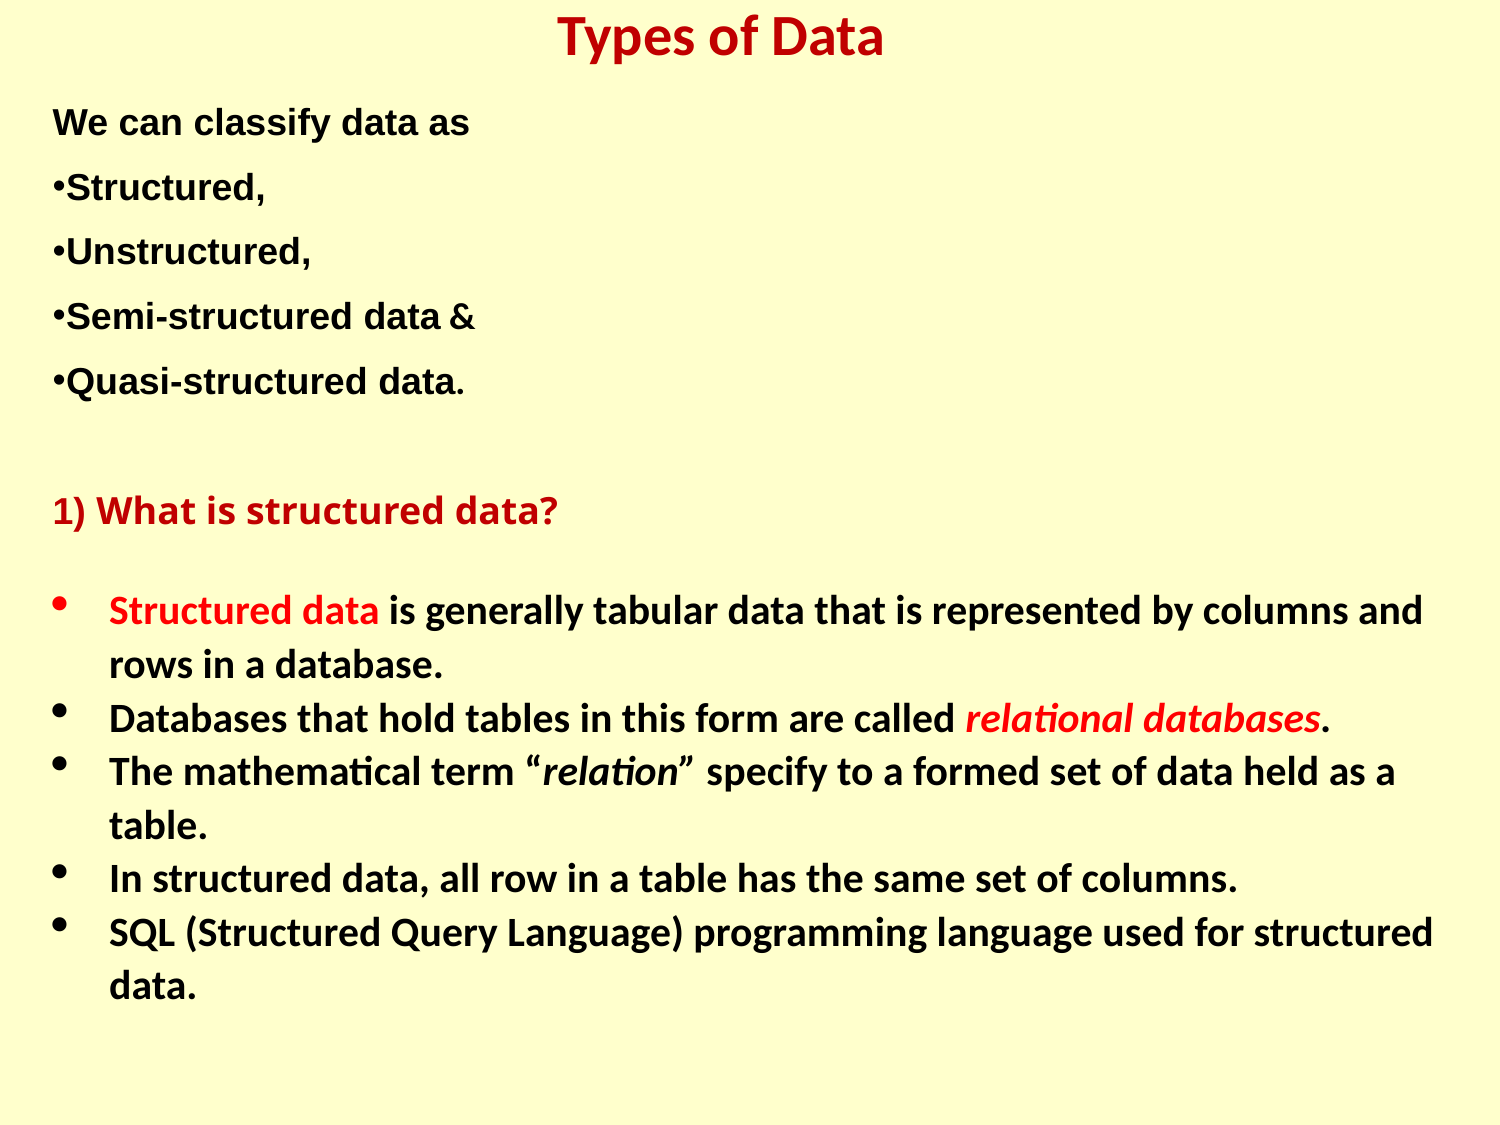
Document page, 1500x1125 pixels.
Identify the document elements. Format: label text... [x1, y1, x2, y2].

list We can classify data as Structured, Unstructured, Semi-structured data & Quasi-structured data. 1) What is structured data? Structured data is generally tabular data that is represented by columns and rows in a database. Databases that hold tables in this form are called relational databases. The mathematical term “relation” specify to a formed set of data held as a table. In structured data, all row in a table has the same set of columns. SQL (Structured Query Language) programming language used for structured data. [37, 87, 1500, 1109]
title Types of Data [80, 0, 1363, 73]
